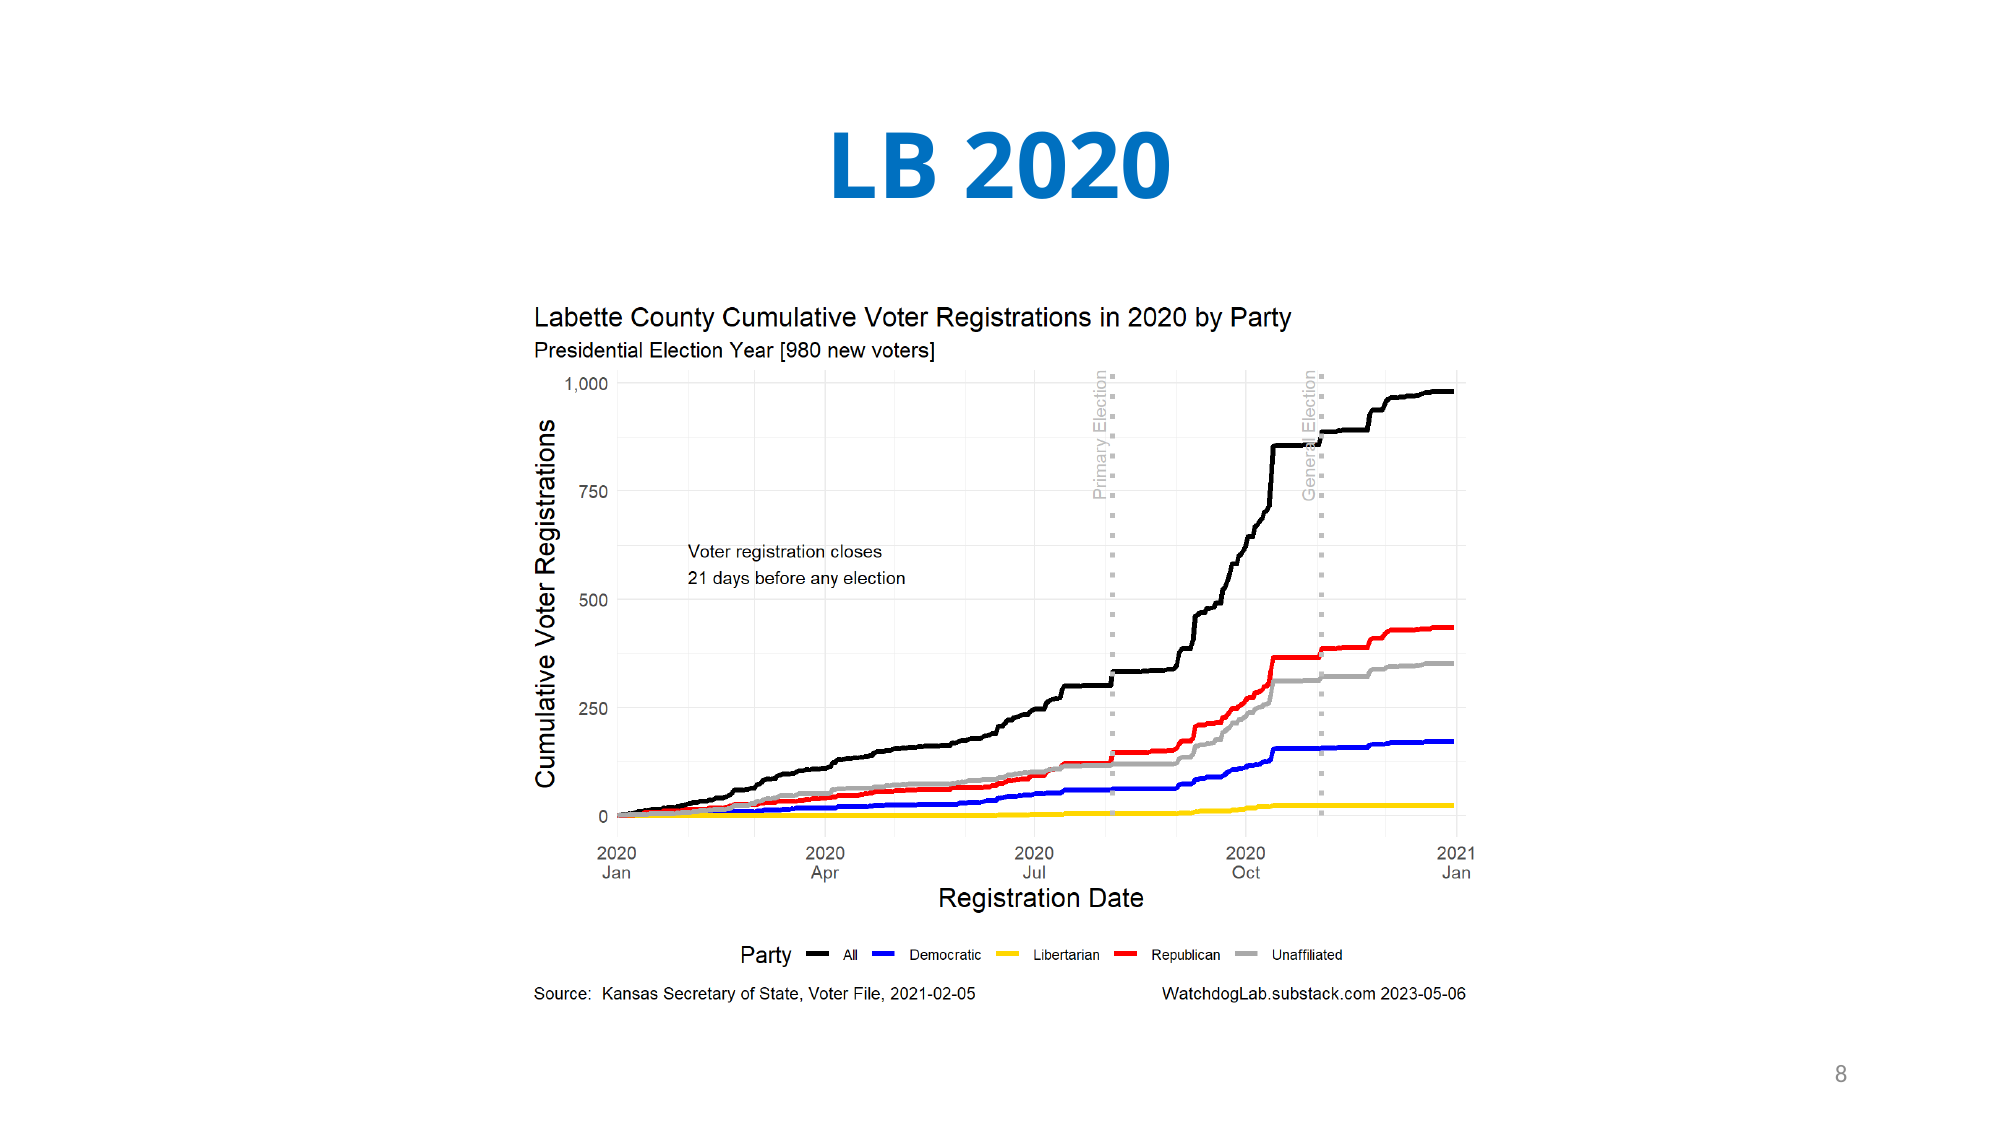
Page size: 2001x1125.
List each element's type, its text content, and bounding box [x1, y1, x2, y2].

picture [524, 297, 1475, 1011]
title LB 2020 [137, 59, 1863, 278]
slide_number ‹#› [1412, 1042, 1863, 1103]
